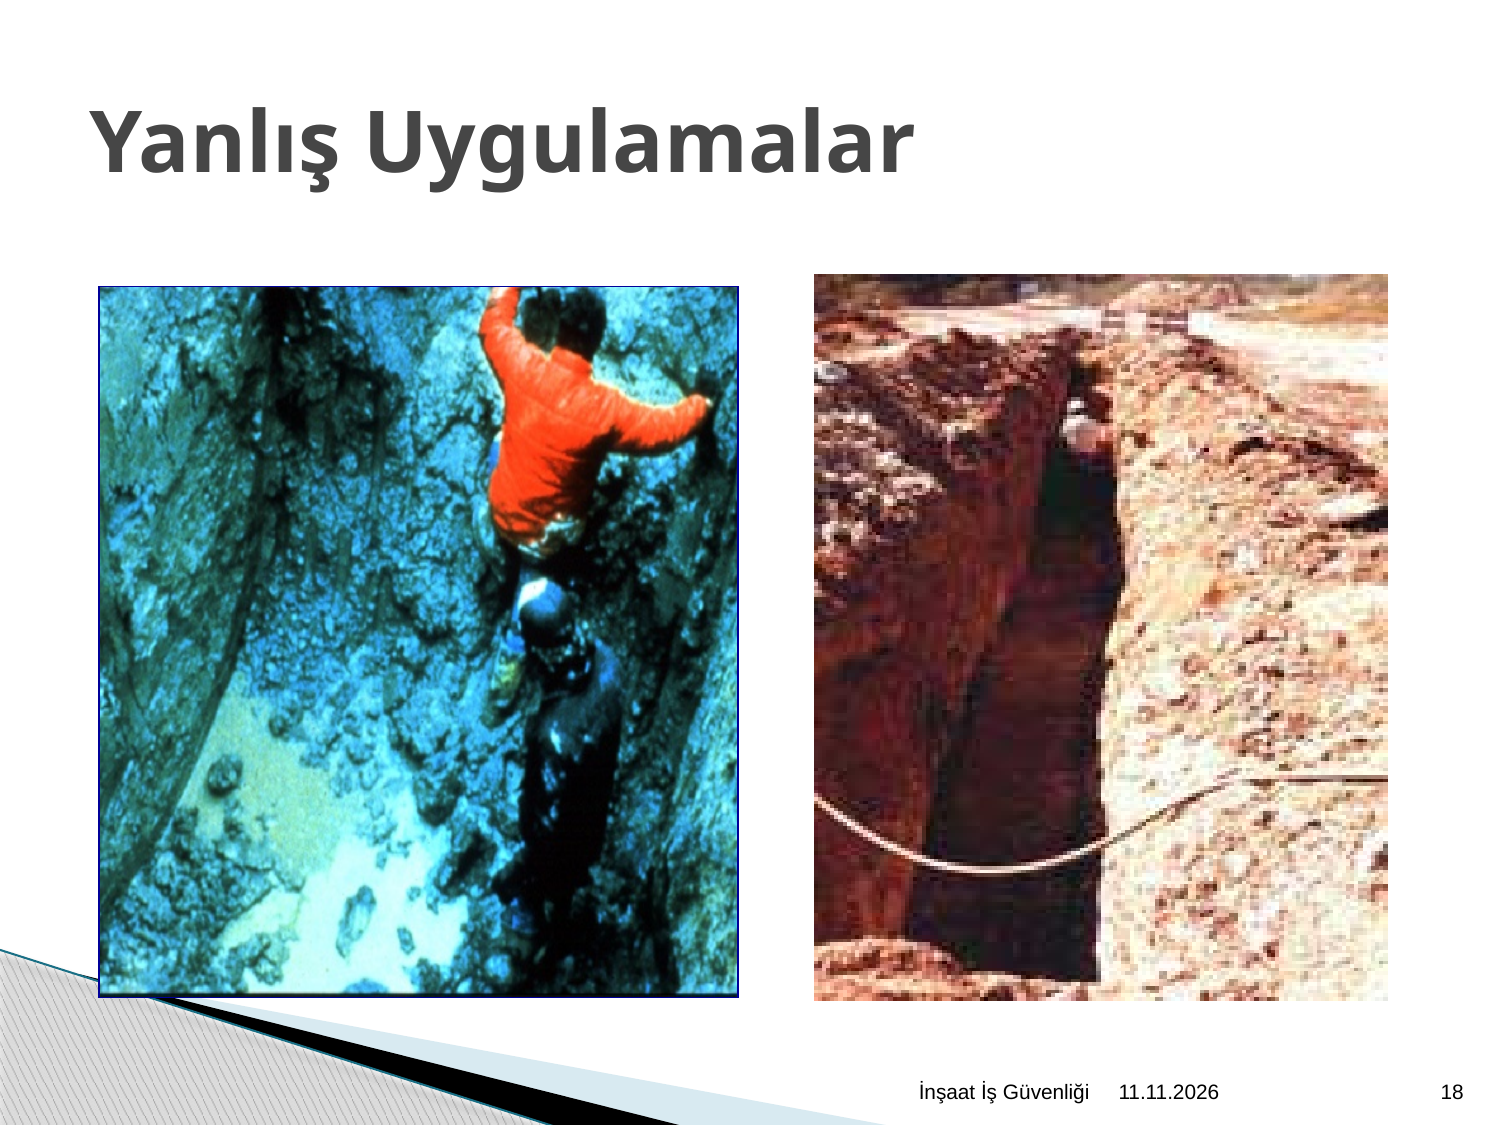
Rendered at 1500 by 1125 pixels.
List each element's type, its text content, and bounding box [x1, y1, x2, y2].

slide_number 18 [1362, 1051, 1479, 1112]
text_box Yanlış Uygulamalar [74, 45, 1425, 233]
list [99, 287, 738, 997]
footer İnşaat İş Güvenliği [718, 1051, 1105, 1112]
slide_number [1105, 1051, 1362, 1112]
picture [813, 274, 1388, 1001]
